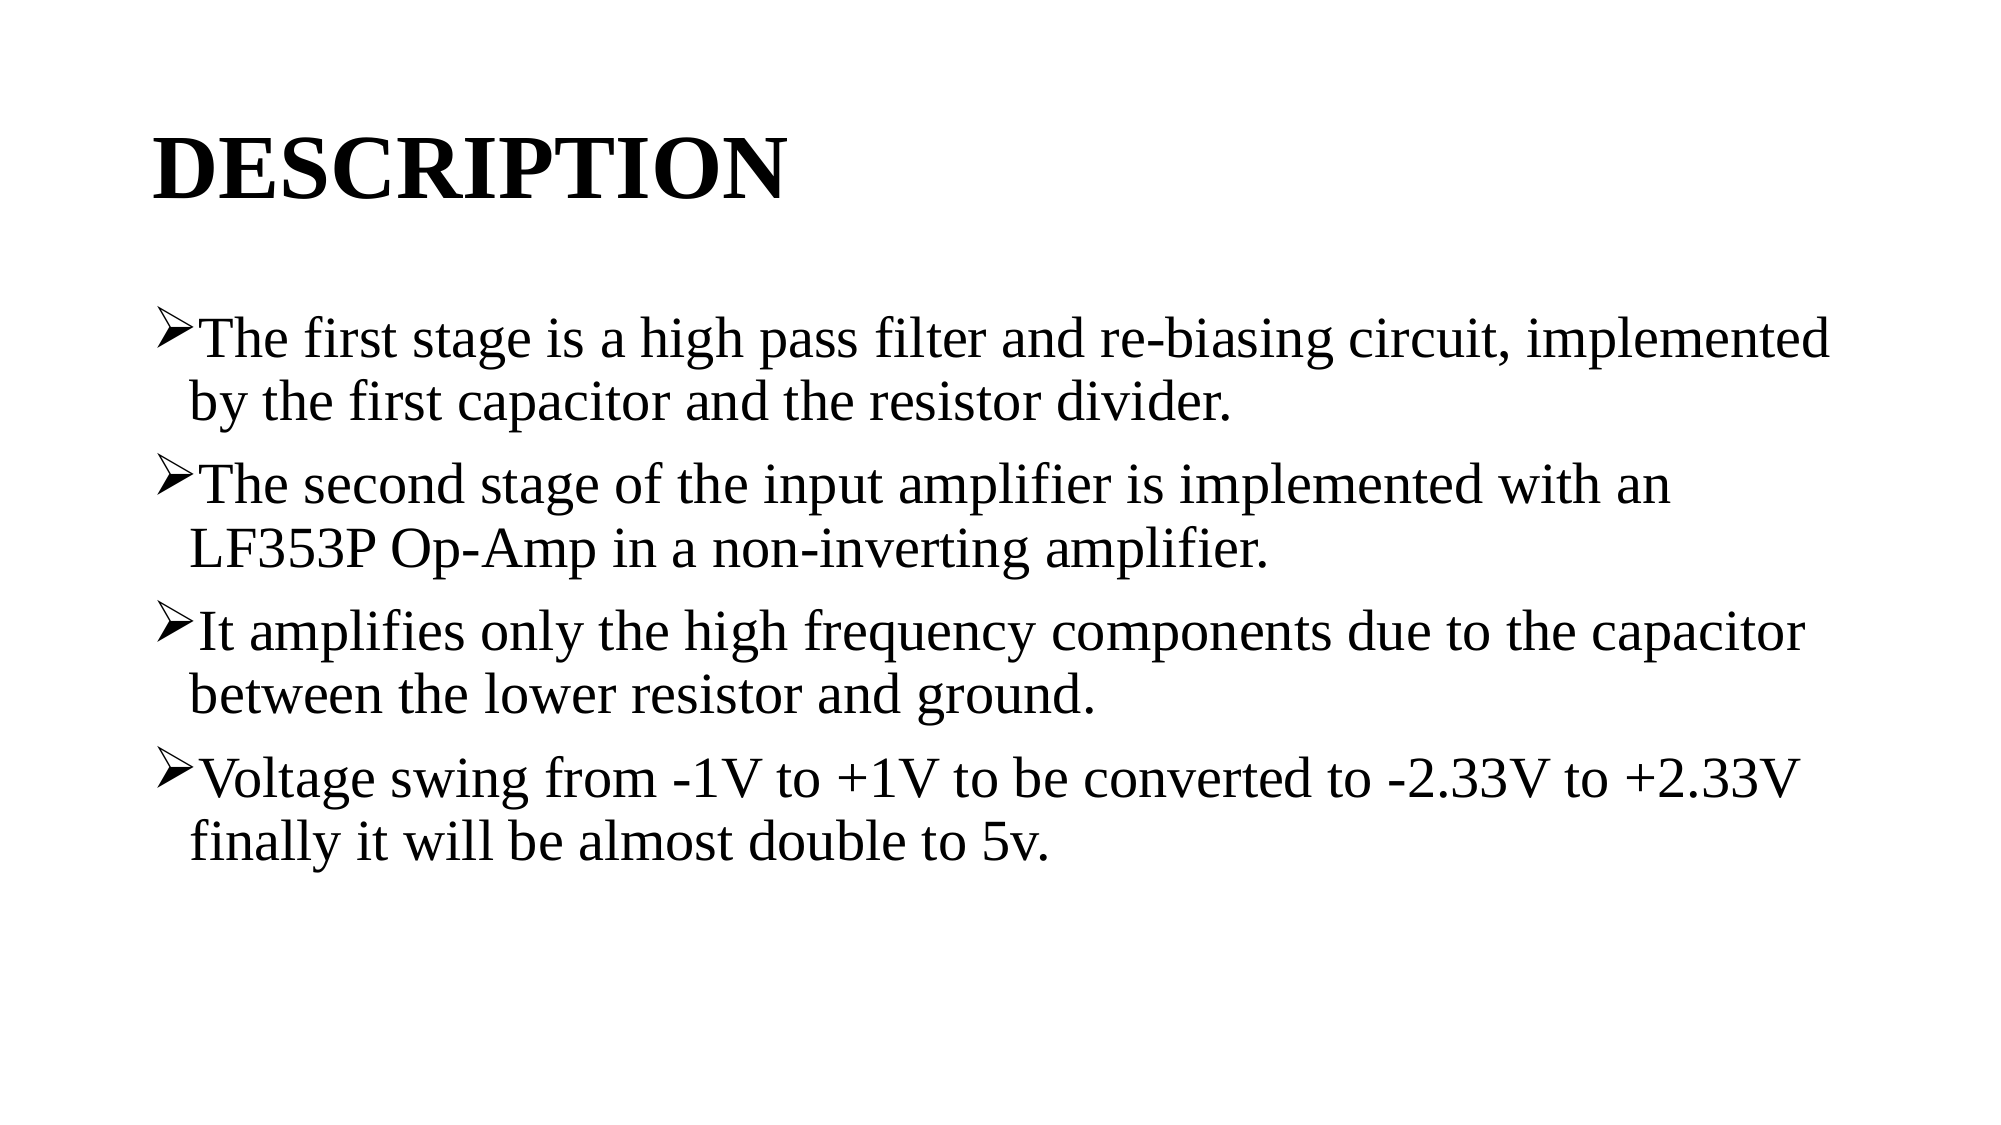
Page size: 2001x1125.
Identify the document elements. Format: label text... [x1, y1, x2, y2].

list The first stage is a high­ pass filter and re­-biasing circuit, implemented by the first capacitor and the resistor divider. The second stage of the input amplifier is implemented with an LF353P Op-­Amp in a non­-inverting amplifier. It amplifies only the high ­frequency components due to the capacitor between the lower resistor and ground. Voltage swing from -1V to +1V to be converted to -2.33V to +2.33V finally it will be almost double to 5v. [137, 299, 1863, 1014]
title DESCRIPTION [137, 59, 1863, 278]
